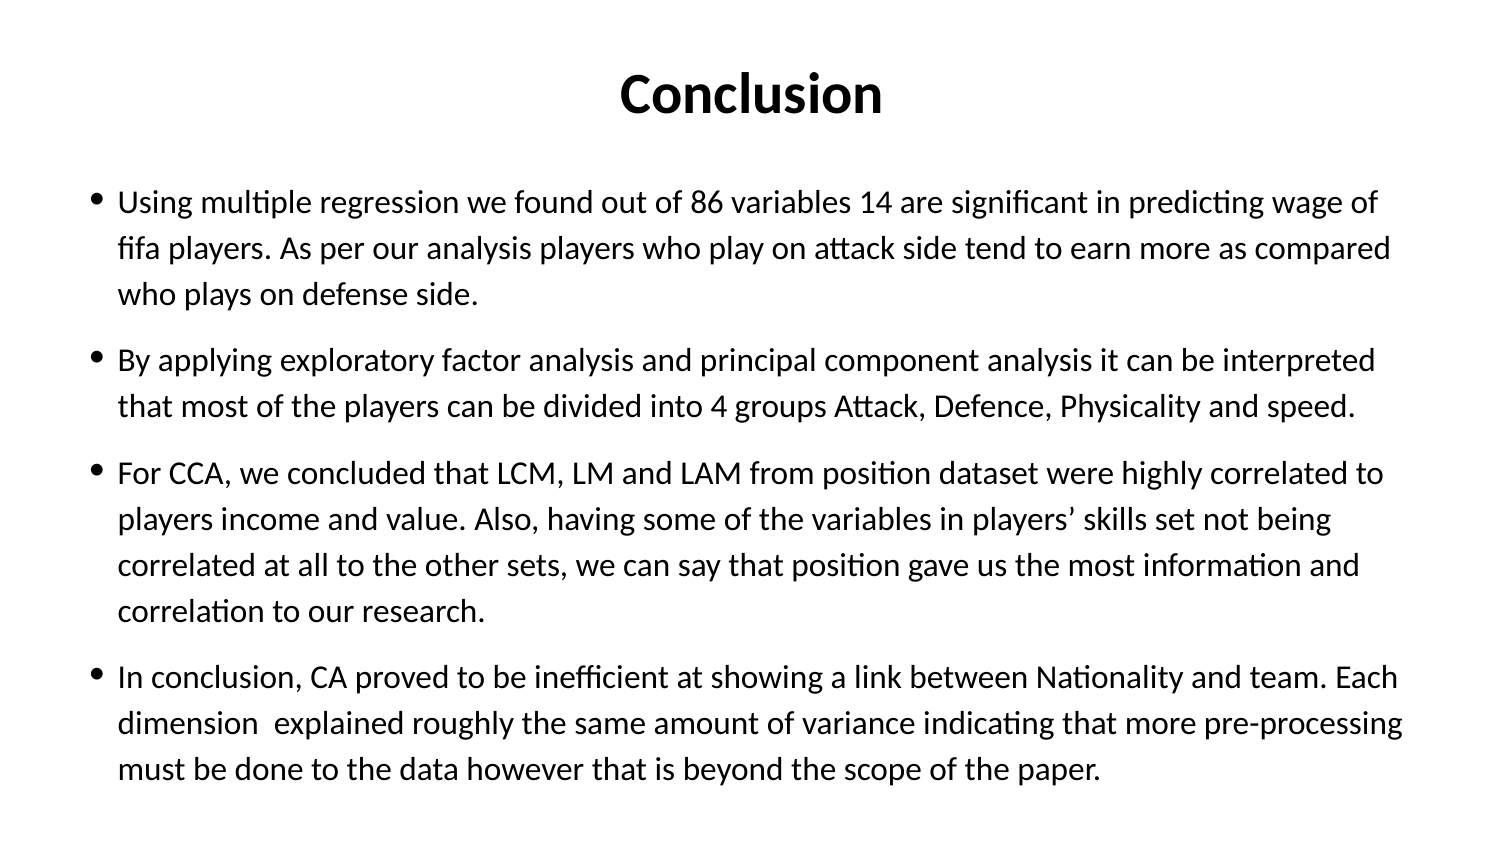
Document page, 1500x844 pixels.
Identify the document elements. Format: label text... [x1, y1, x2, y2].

list Using multiple regression we found out of 86 variables 14 are significant in predicting wage of fifa players. As per our analysis players who play on attack side tend to earn more as compared who plays on defense side. By applying exploratory factor analysis and principal component analysis it can be interpreted that most of the players can be divided into 4 groups Attack, Defence, Physicality and speed. For CCA, we concluded that LCM, LM and LAM from position dataset were highly correlated to players income and value. Also, having some of the variables in players’ skills set not being correlated at all to the other sets, we can say that position gave us the most information and correlation to our research. In conclusion, CA proved to be inefficient at showing a link between Nationality and team. Each dimension explained roughly the same amount of variance indicating that more pre-processing must be done to the data however that is beyond the scope of the paper. [77, 168, 1428, 819]
title Conclusion [77, 33, 1428, 156]
